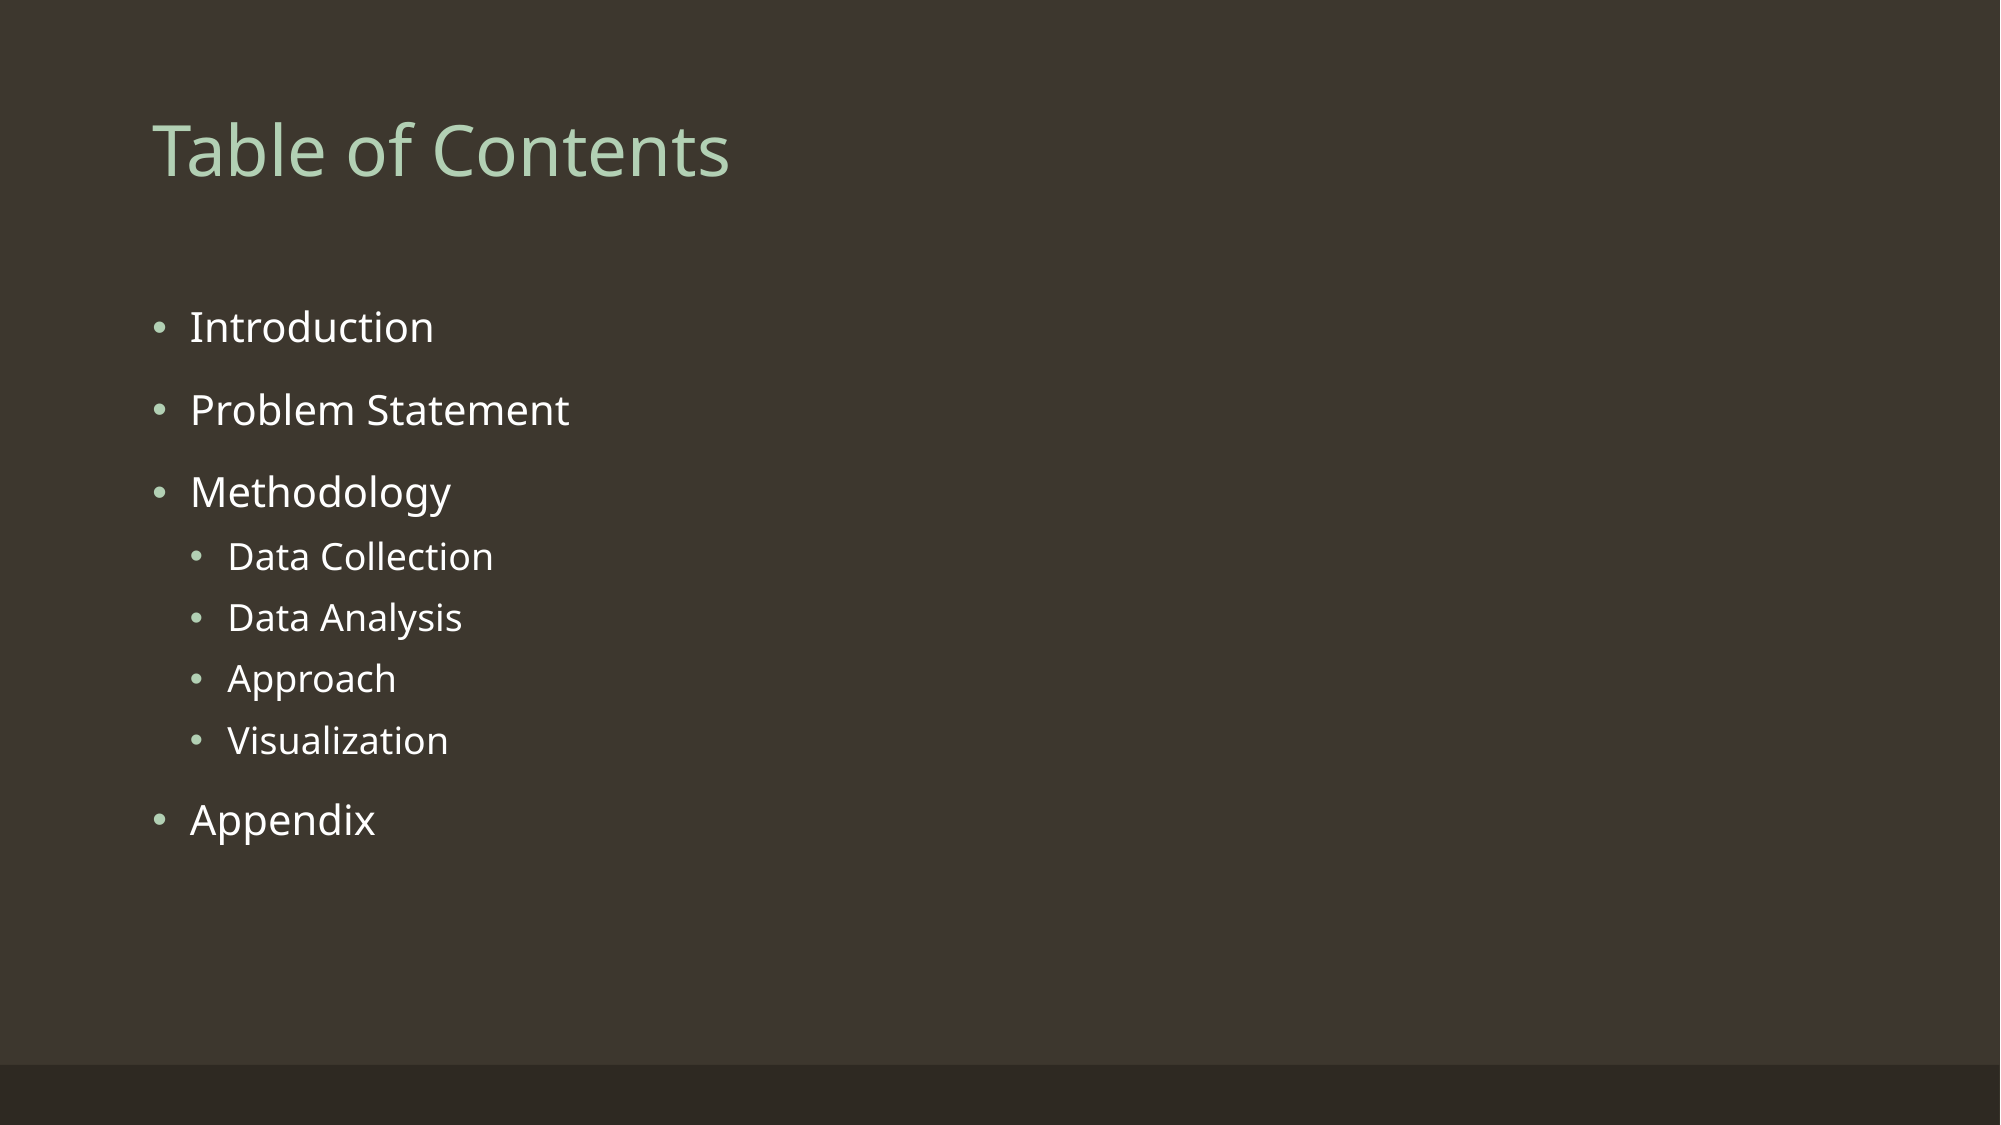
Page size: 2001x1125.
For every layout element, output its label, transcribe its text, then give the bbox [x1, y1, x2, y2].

list Introduction Problem Statement Methodology Data Collection Data Analysis Approach Visualization Appendix [137, 299, 1863, 1014]
title Table of Contents [137, 59, 1863, 248]
